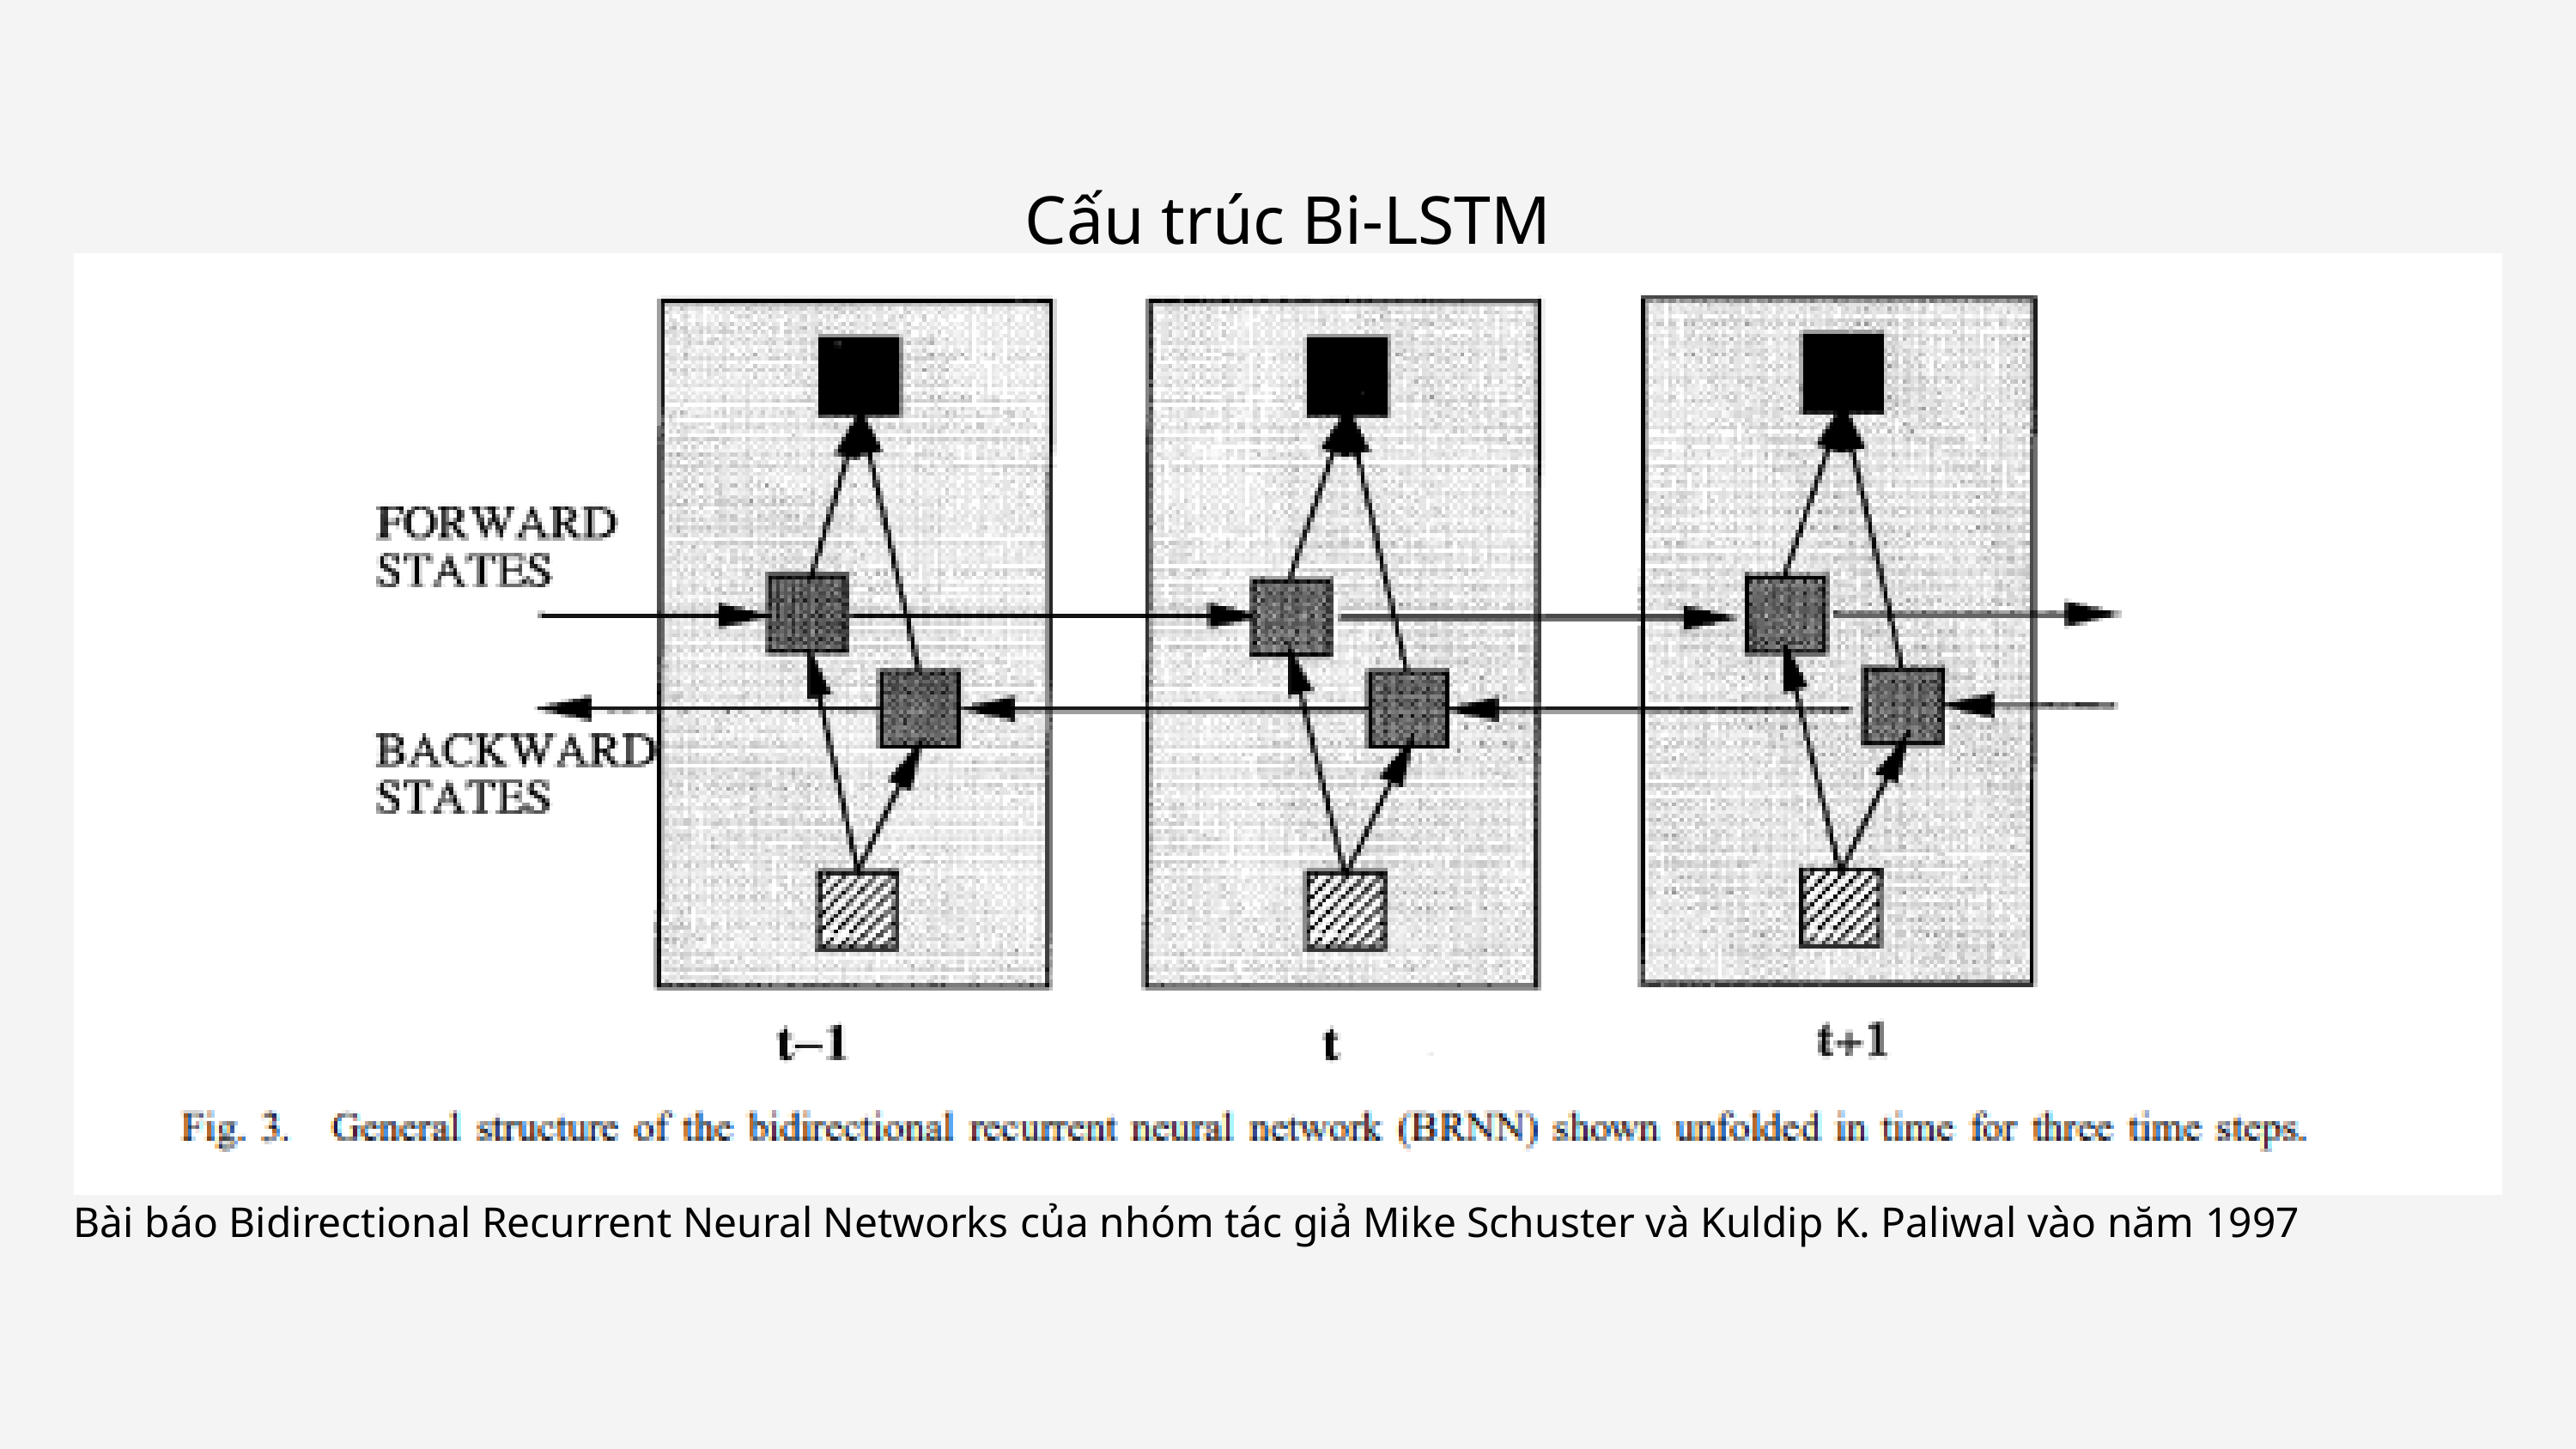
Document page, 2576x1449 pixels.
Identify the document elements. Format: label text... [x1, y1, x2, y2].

text_box [73, 258, 2503, 1196]
text_box Cấu trúc Bi-LSTM [73, 165, 2503, 258]
text_box Bài báo Bidirectional Recurrent Neural Networks của nhóm tác giả Mike Schuster và Kuldip K. Paliwal vào năm 1997 [73, 1188, 2335, 1246]
